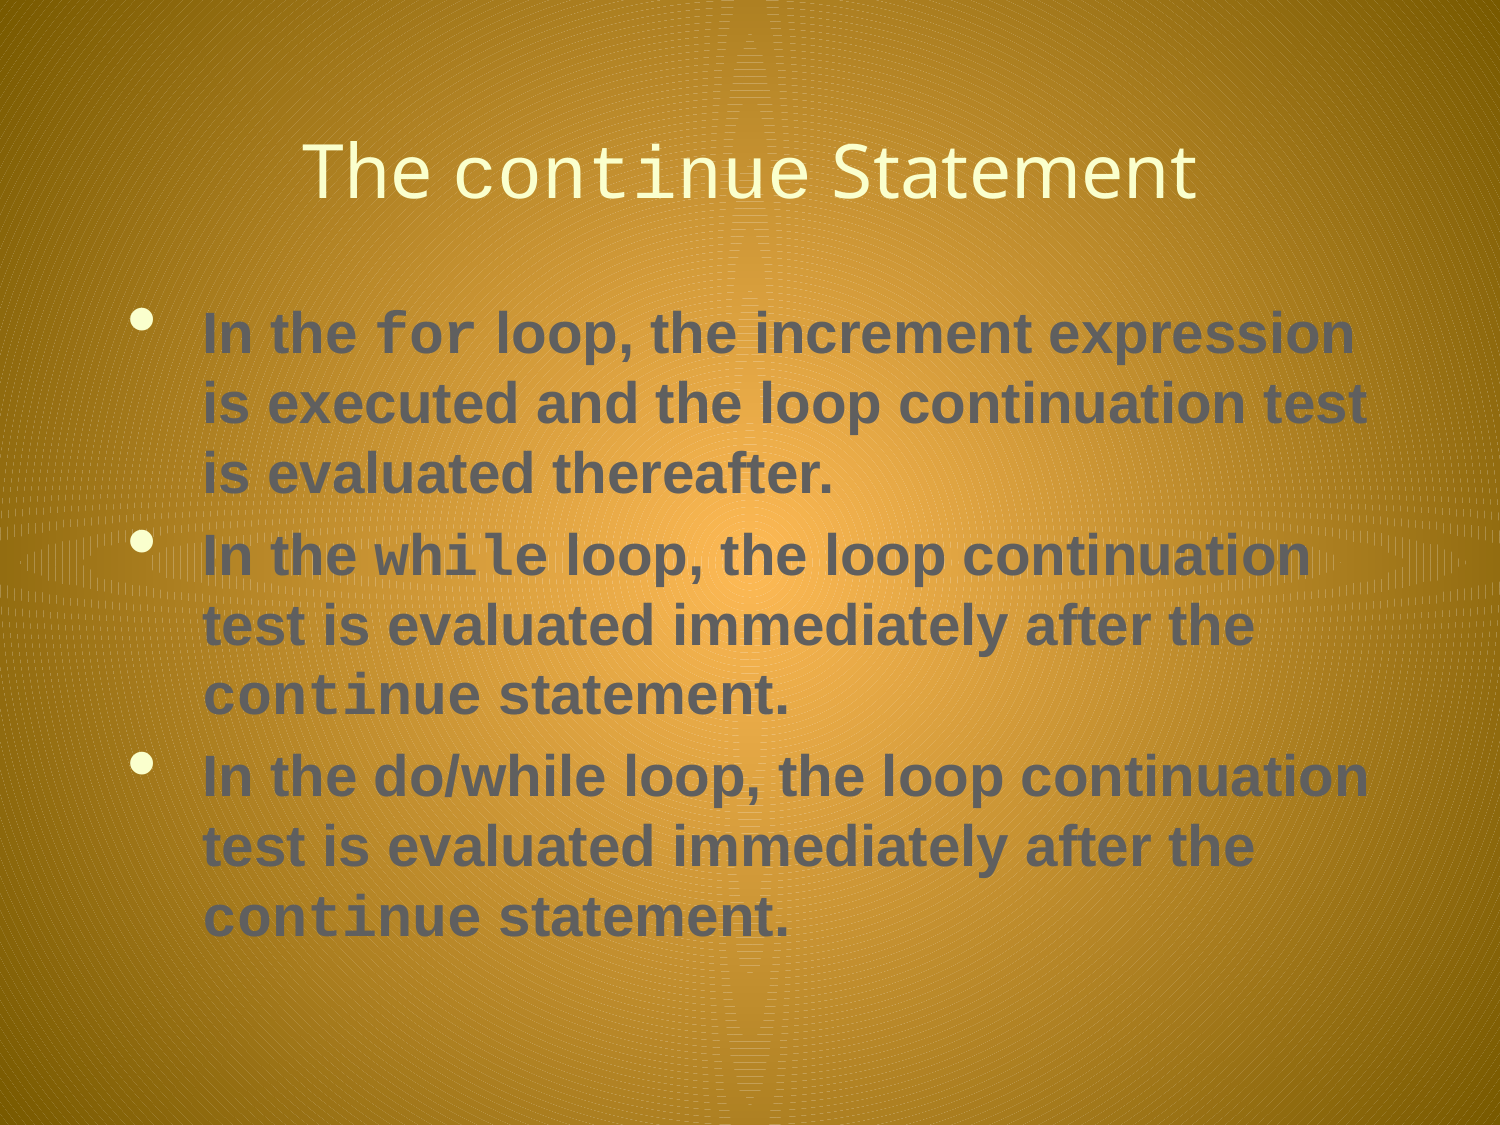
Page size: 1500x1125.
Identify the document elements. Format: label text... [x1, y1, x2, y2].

list In the for loop, the increment expression is executed and the loop continuation test is evaluated thereafter. In the while loop, the loop continuation test is evaluated immediately after the continue statement. In the do/while loop, the loop continuation test is evaluated immediately after the continue statement. [112, 287, 1401, 1088]
title The continue Statement [112, 74, 1388, 263]
